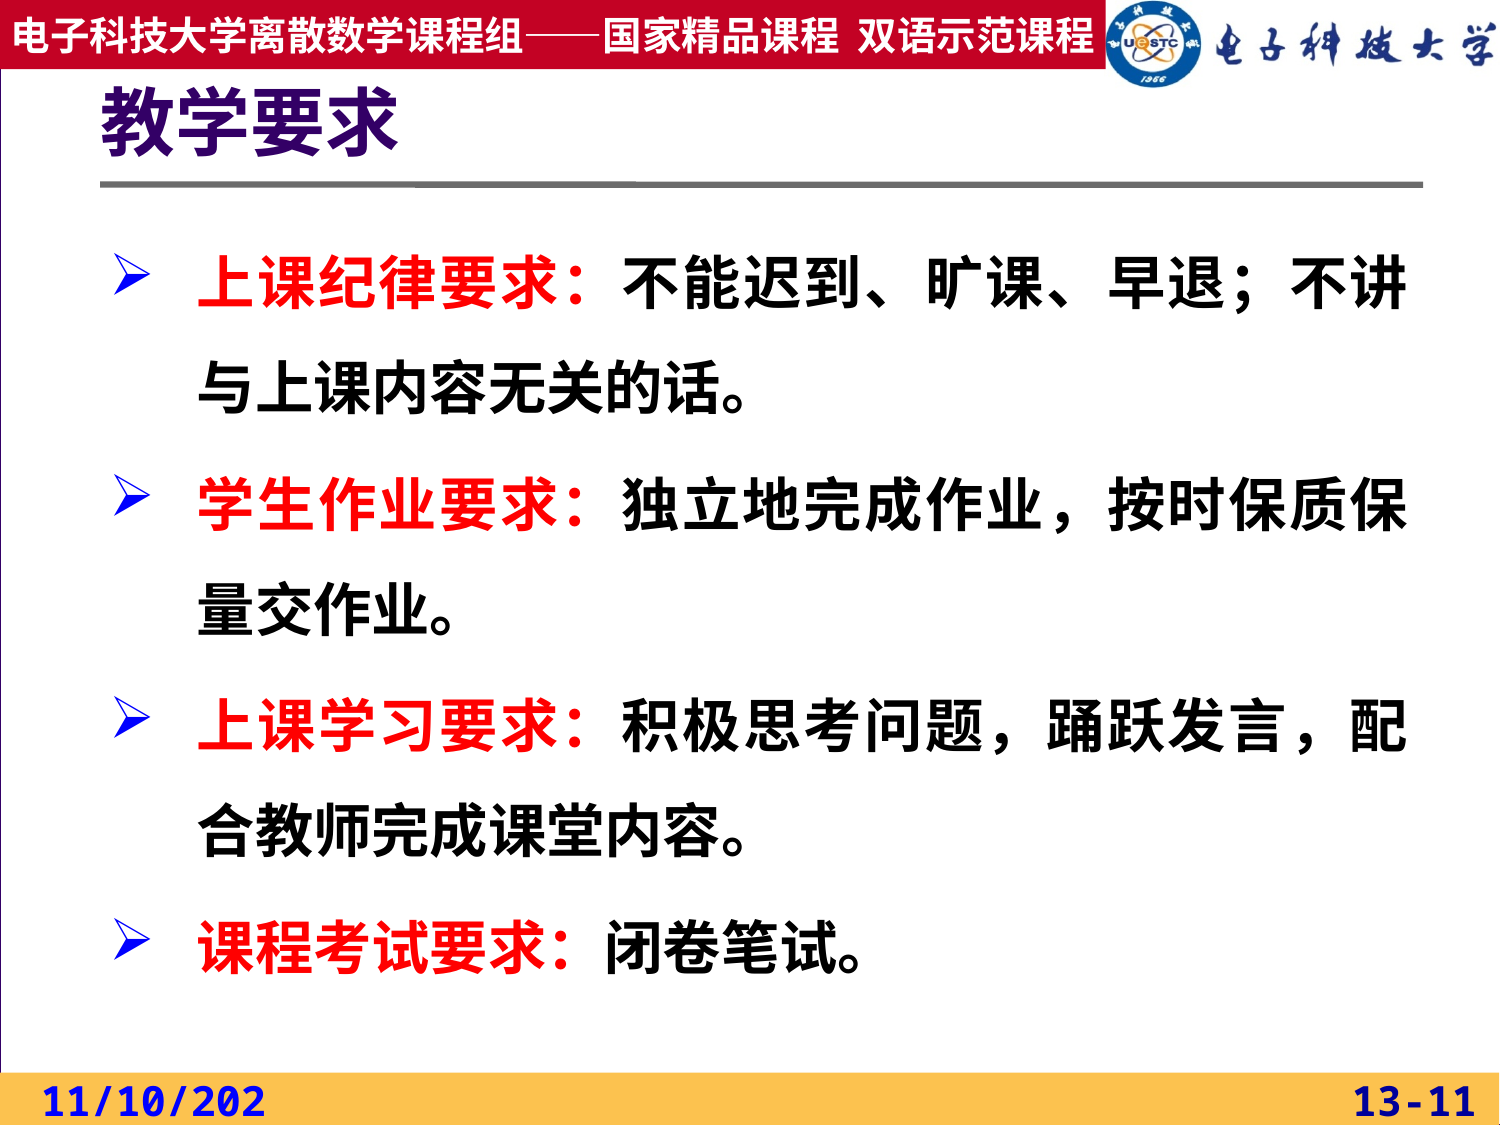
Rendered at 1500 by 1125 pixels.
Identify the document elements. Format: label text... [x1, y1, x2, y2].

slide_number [34, 1074, 284, 1125]
picture [1106, 0, 1500, 89]
list 上课纪律要求：不能迟到、旷课、早退；不讲与上课内容无关的话。 学生作业要求：独立地完成作业，按时保质保量交作业。 上课学习要求：积极思考问题，踊跃发言，配合教师完成课堂内容。 课程考试要求：闭卷笔试。 [94, 203, 1424, 1004]
title 教学要求 [100, 68, 1424, 185]
